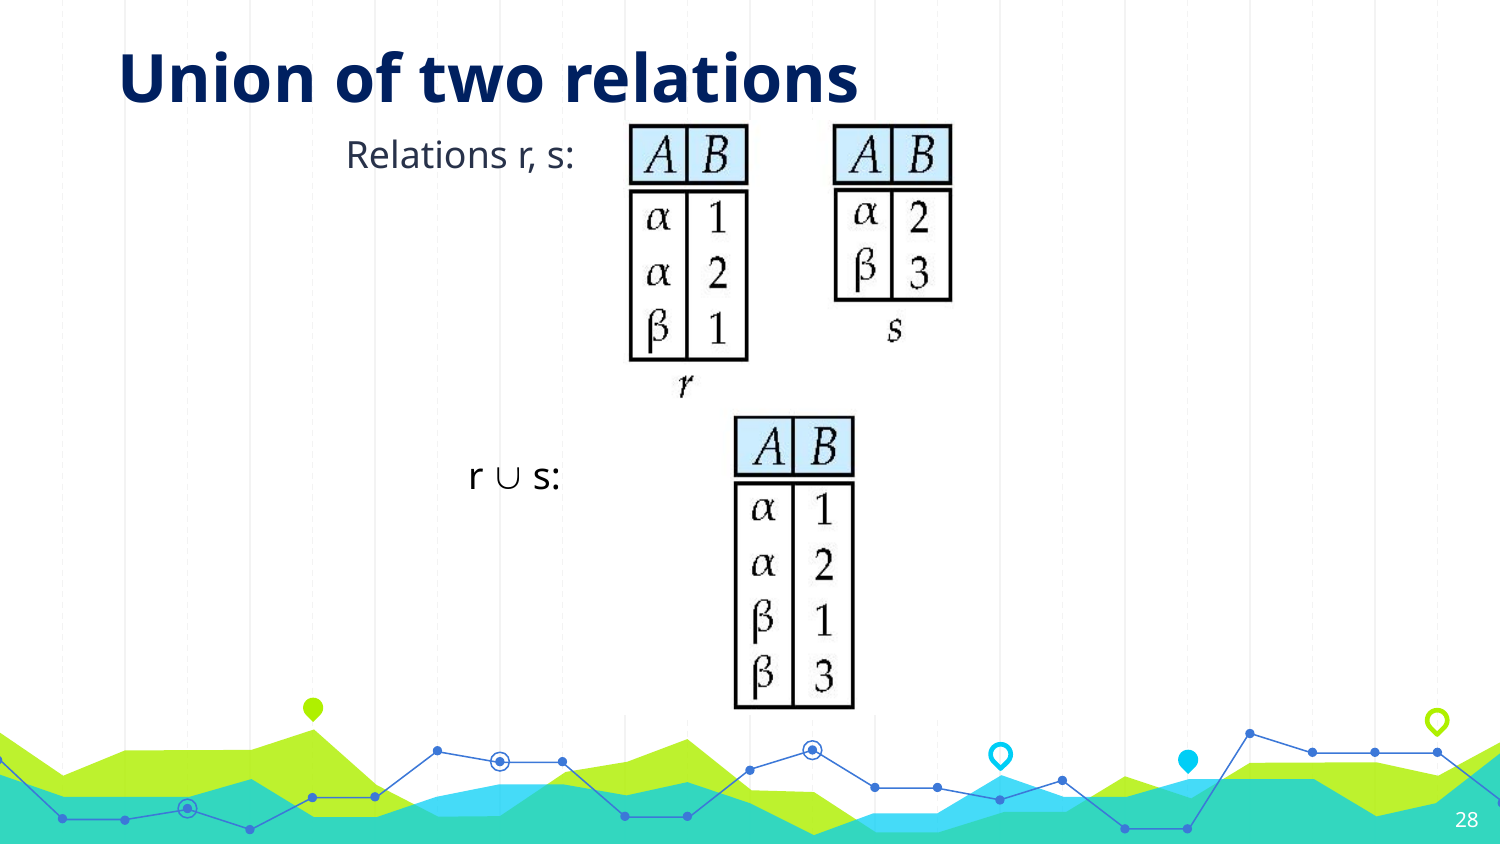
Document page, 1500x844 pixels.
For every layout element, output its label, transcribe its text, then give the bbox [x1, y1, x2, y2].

list Relations r, s: [311, 120, 621, 176]
picture [622, 120, 956, 716]
slide_number 28 [1403, 791, 1494, 844]
text_box r  s: [453, 450, 617, 505]
text_box Union of two relations [102, 20, 1428, 121]
